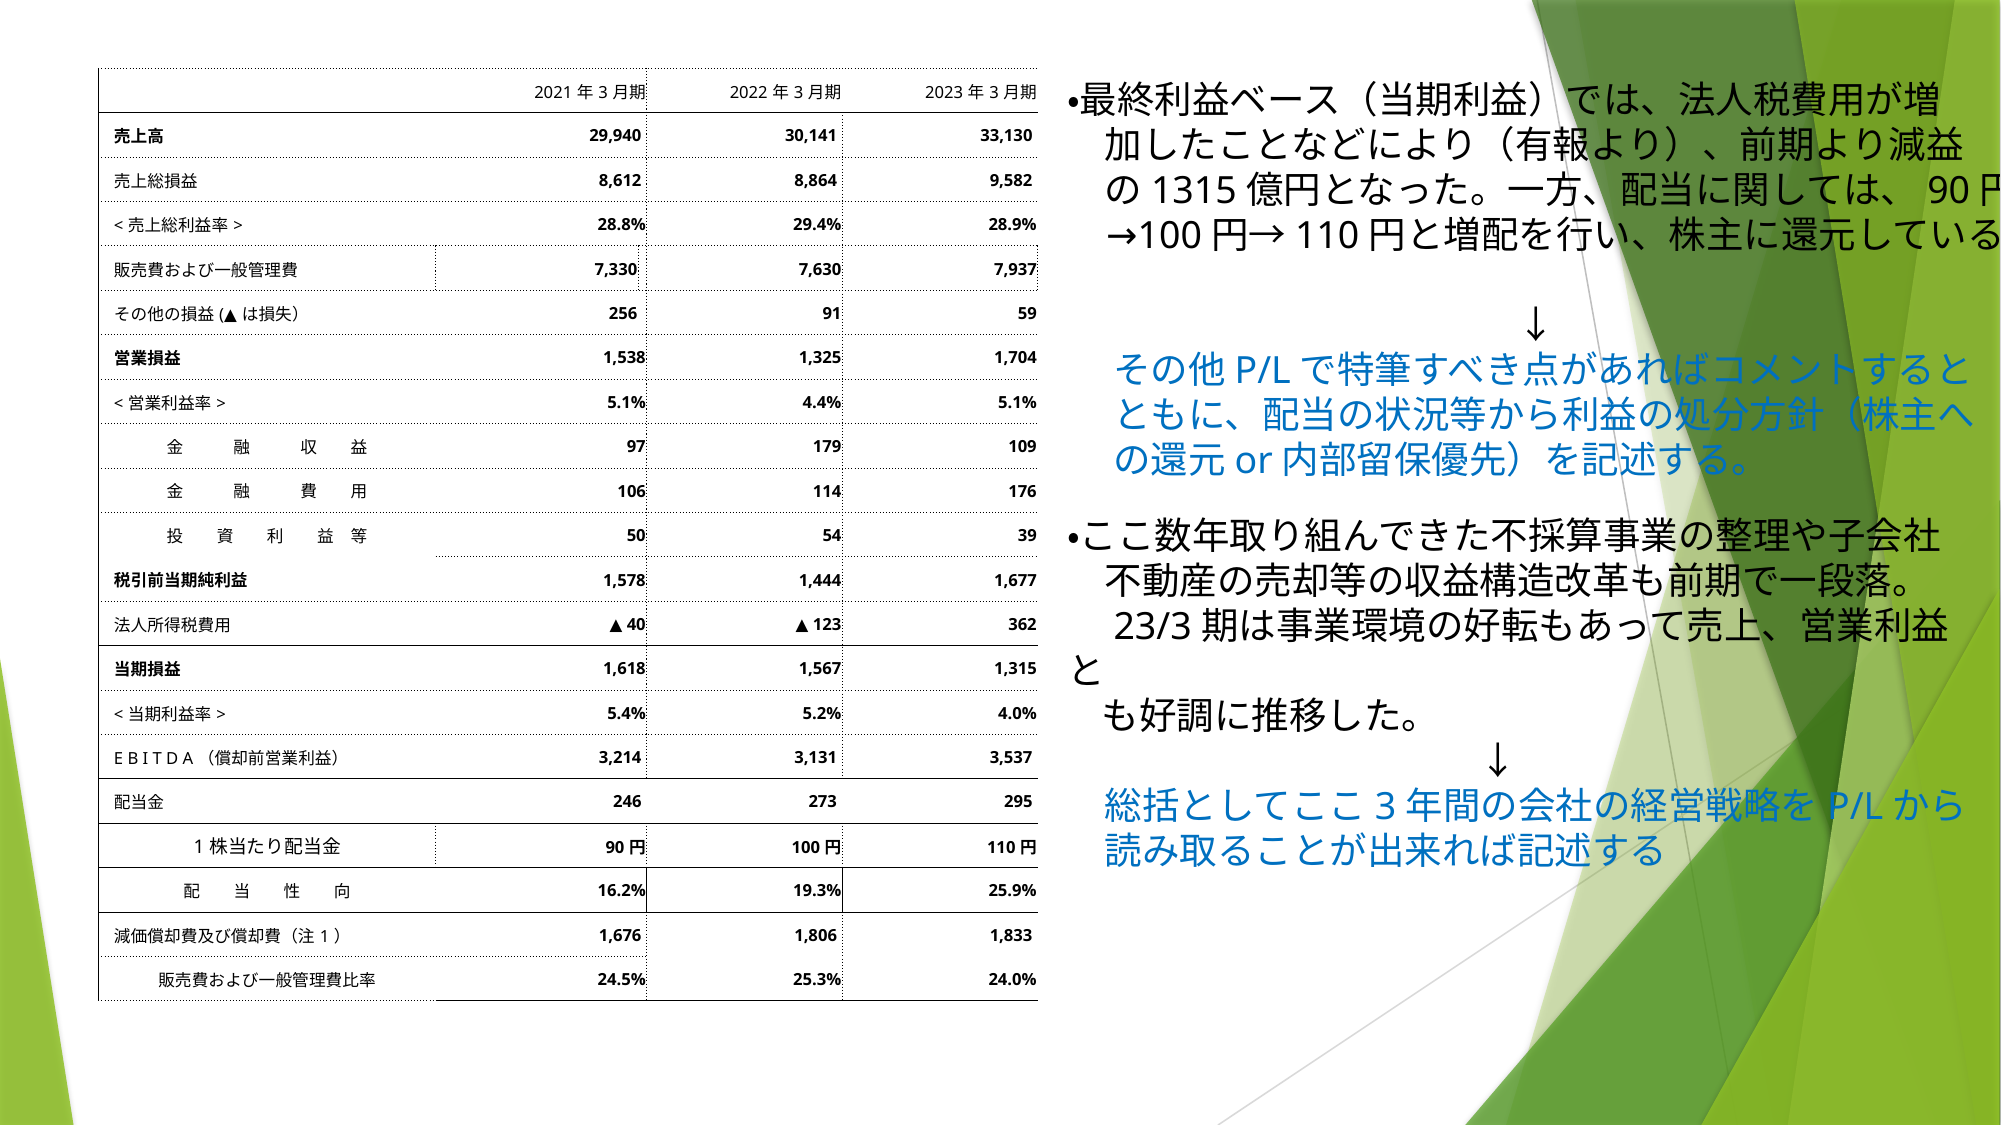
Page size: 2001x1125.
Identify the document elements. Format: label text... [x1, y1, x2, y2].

table_cell 7,937 [842, 246, 1038, 290]
table_cell 4.0% [842, 690, 1038, 734]
table_cell 1,704 [842, 335, 1038, 379]
table_cell 5.1% [436, 379, 647, 424]
table_cell 投 資 利 益 等 [99, 512, 436, 557]
table_cell 295 [842, 779, 1038, 823]
table_cell 売上総損益 [99, 157, 436, 202]
table_cell 法人所得税費用 [99, 601, 436, 645]
table_cell 1,618 [436, 646, 647, 690]
table_cell <当期利益率> [99, 690, 436, 734]
table_cell 税引前当期純利益 [99, 557, 436, 601]
table_cell 1,578 [436, 557, 647, 601]
table_cell 金 融 費 用 [99, 468, 436, 512]
table_cell 5.1% [842, 379, 1038, 424]
table_cell 3,131 [647, 734, 842, 778]
table_cell 販売費および一般管理費比率 [99, 957, 436, 1001]
table_cell 1,538 [436, 335, 647, 379]
table_cell 110円 [842, 824, 1038, 867]
table_cell 25.3% [647, 957, 842, 1000]
table_cell [638, 246, 647, 290]
table_cell 97 [436, 424, 647, 468]
table_cell 1,567 [647, 646, 842, 690]
table_cell 39 [842, 512, 1038, 557]
table_cell 5.4% [436, 690, 647, 734]
table_cell E B I T D A（償却前営業利益） [99, 734, 436, 778]
table_cell 4.4% [647, 379, 842, 424]
table_cell 90円 [436, 824, 647, 867]
table_cell 1,315 [842, 646, 1038, 690]
table_cell 1,444 [647, 557, 842, 601]
table_cell 246 [436, 779, 647, 823]
table_cell 24.5% [436, 957, 647, 1000]
table_cell 273 [647, 779, 842, 823]
table_cell 3,214 [436, 734, 647, 778]
table_cell 25.9% [843, 868, 1038, 912]
table_cell 29.4% [647, 202, 842, 246]
table_cell 28.8% [436, 202, 647, 246]
table_cell <営業利益率> [99, 379, 436, 424]
table_cell 59 [842, 290, 1038, 335]
table_cell 販売費および一般管理費 [99, 246, 436, 290]
text_box ・ここ数年取り組んできた不採算事業の整理や子会社 不動産の売却等の収益構造改革も前期で一段落。 23/3期は事業環境の好転もあって売上、営業利益と も好調に推移した。 ↓ 総括としてここ3年間の会社の経営戦略をP/Lから 読み取ることが出来れば記述する [1052, 505, 2000, 880]
table_cell 金 融 収 益 [99, 424, 436, 468]
table_cell 114 [647, 468, 842, 512]
table_cell 29,940 [436, 113, 647, 157]
table_cell 売上高 [99, 113, 436, 157]
table_cell [638, 290, 647, 335]
table_cell 1株当たり配当金 [99, 824, 436, 867]
table_cell 1,325 [647, 335, 842, 379]
table_cell その他の損益(▲は損失） [99, 290, 436, 335]
table_cell 179 [647, 424, 842, 468]
table_cell 30,141 [647, 113, 842, 157]
table_cell 1,677 [842, 557, 1038, 601]
table_cell 362 [842, 601, 1038, 645]
table_header 2023年3月期 [842, 68, 1038, 112]
table_cell 1,833 [842, 913, 1038, 957]
table_cell 9,582 [842, 157, 1038, 202]
table_cell 16.2% [436, 868, 646, 912]
table_cell 5.2% [647, 690, 842, 734]
table_cell 1,806 [647, 913, 842, 957]
table_cell 176 [842, 468, 1038, 512]
table_cell 109 [842, 424, 1038, 468]
table_cell 1,676 [436, 913, 647, 957]
table_cell 3,537 [842, 734, 1038, 778]
table_cell 減価償却費及び償却費（注1） [99, 913, 436, 957]
table_cell 配当金 [99, 779, 436, 823]
table_cell 33,130 [842, 113, 1038, 157]
table_cell ▲ 40 [436, 601, 647, 645]
text_box ・最終利益ベース（当期利益）では、法人税費用が増 加したことなどにより（有報より）、前期より減益 の1315億円となった。一方、配当に関しては、90円 →100円→110円と増配を行い、株主に還元している ↓ その他P/Lで特筆すべき点があればコメントすると ともに、配当の状況等から利益の処分方針（株主へ の還元or内部留保優先）を記述する。 [1052, 68, 2000, 488]
table_cell 8,864 [647, 157, 842, 202]
table_cell 100円 [647, 824, 842, 867]
table_header 2021年3月期 [436, 68, 647, 112]
table_cell ▲ 123 [647, 601, 842, 645]
table_cell 28.9% [842, 202, 1038, 246]
table_cell <売上総利益率> [99, 202, 436, 246]
table_cell 7,330 [436, 246, 638, 290]
table_cell 54 [647, 512, 842, 557]
table_header [99, 68, 436, 112]
table_cell 19.3% [647, 868, 842, 912]
table_cell 256 [436, 290, 638, 335]
table_cell 106 [436, 468, 647, 512]
table_cell 24.0% [842, 957, 1038, 1000]
table_cell 営業損益 [99, 335, 436, 379]
table_cell 7,630 [647, 246, 842, 290]
table_cell 当期損益 [99, 646, 436, 690]
table_cell 8,612 [436, 157, 647, 202]
table_cell 50 [436, 512, 647, 557]
table_cell 91 [647, 290, 842, 335]
table_cell 配 当 性 向 [99, 868, 436, 912]
table_header 2022年3月期 [647, 68, 842, 112]
